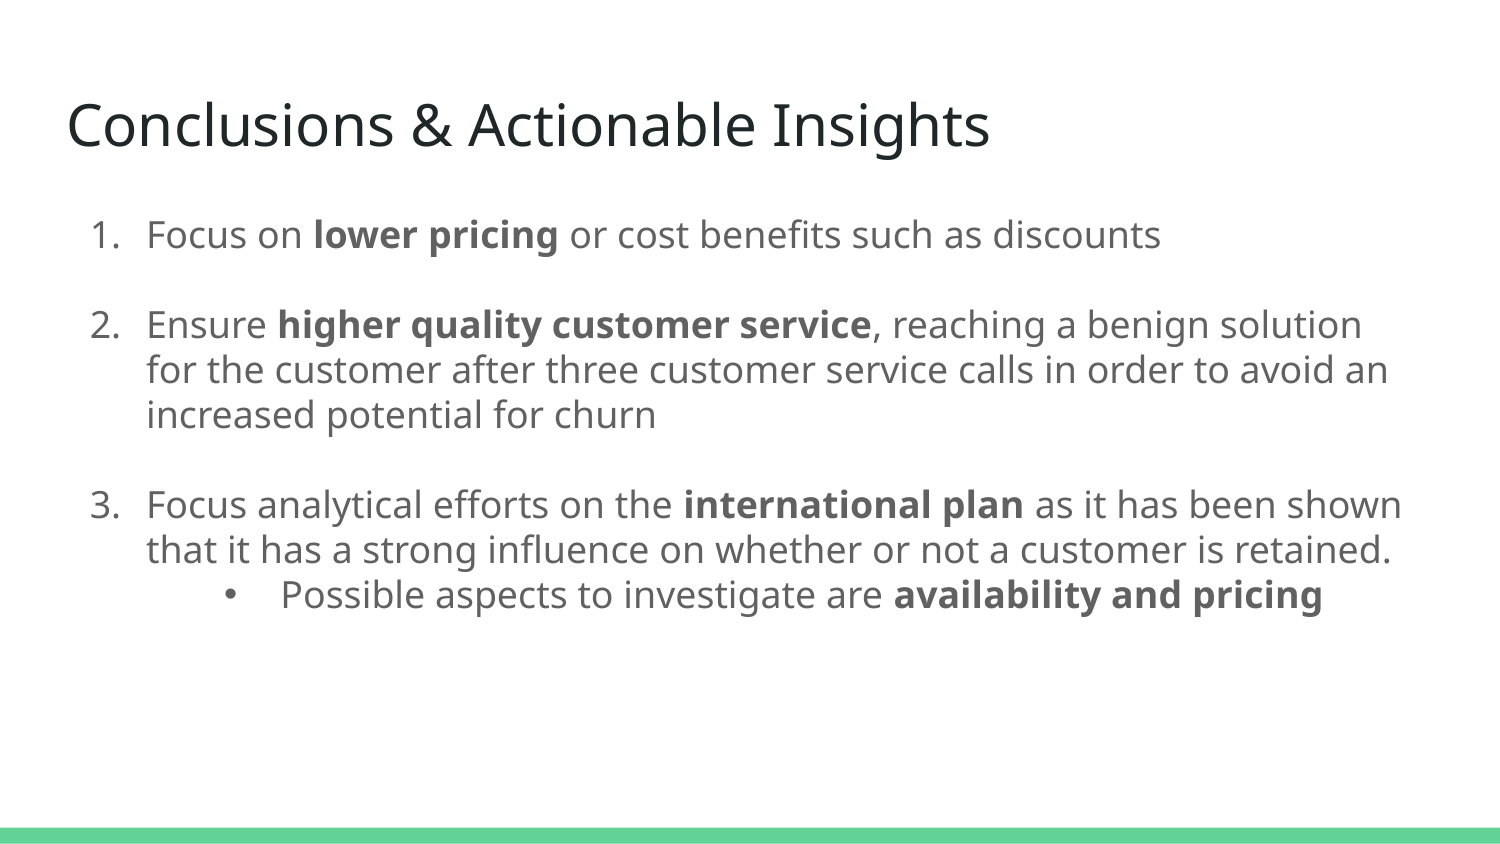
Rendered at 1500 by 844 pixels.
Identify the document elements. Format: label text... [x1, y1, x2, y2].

text_box Focus on lower pricing or cost benefits such as discounts Ensure higher quality customer service, reaching a benign solution for the customer after three customer service calls in order to avoid an increased potential for churn Focus analytical efforts on the international plan as it has been shown that it has a strong influence on whether or not a customer is retained. Possible aspects to investigate are availability and pricing [0, 204, 1421, 624]
title Conclusions & Actionable Insights [51, 72, 1449, 167]
